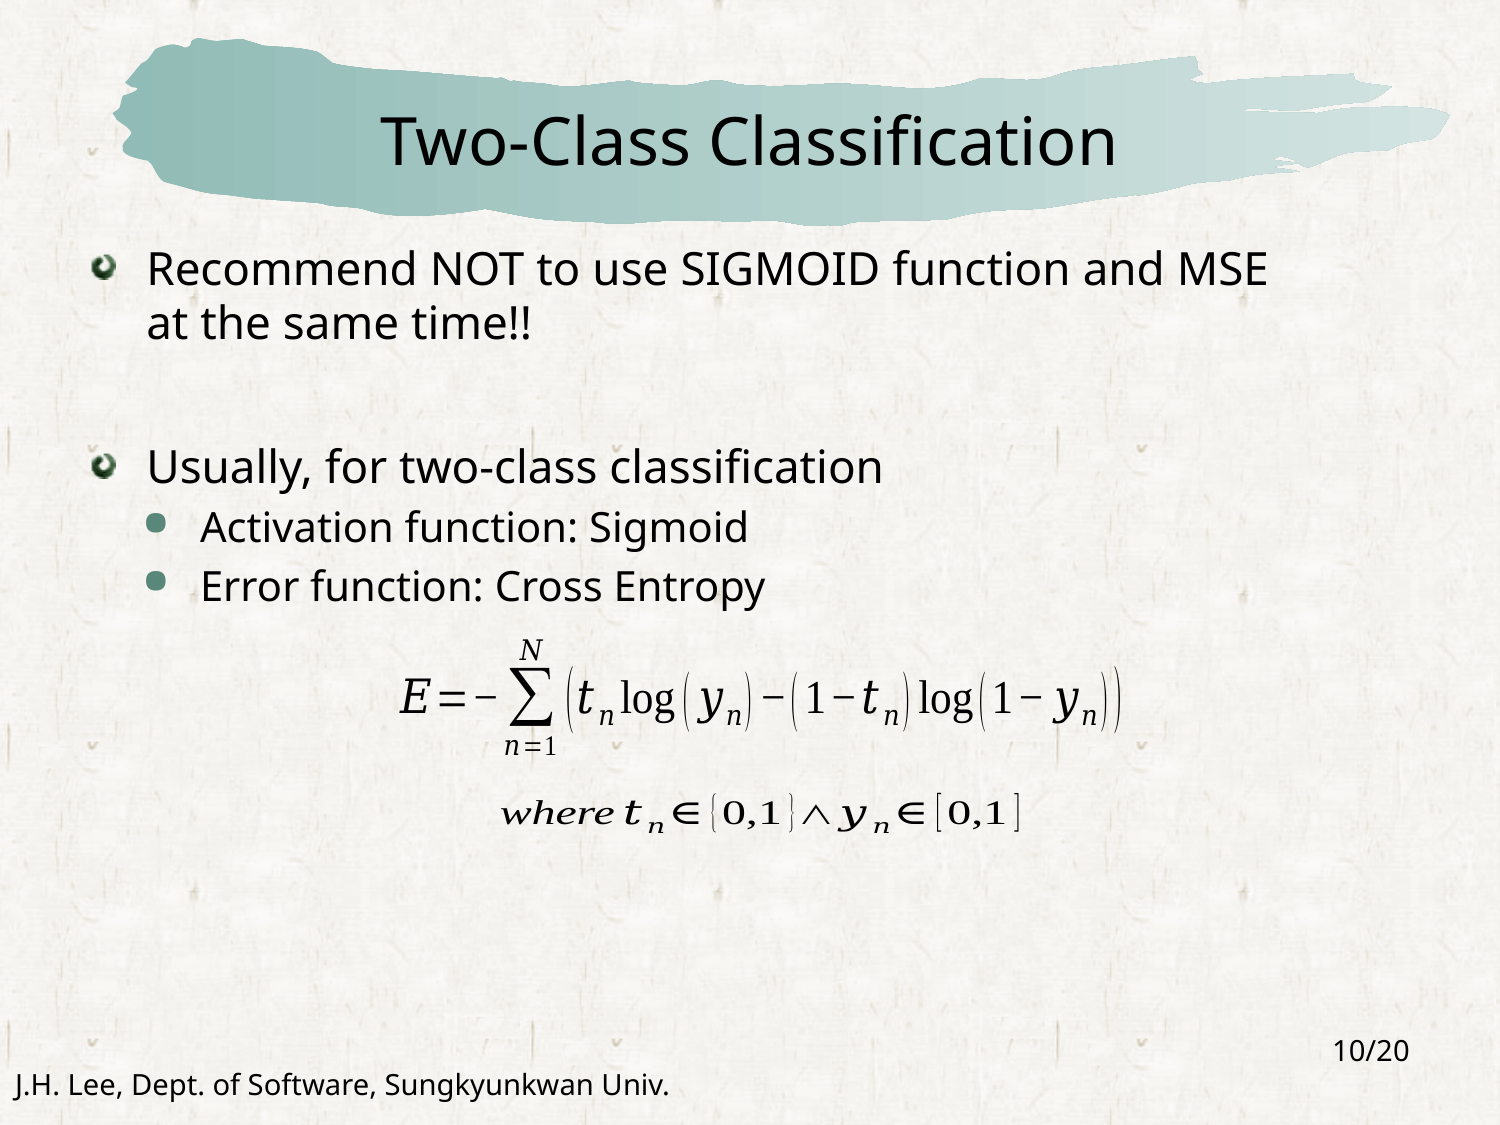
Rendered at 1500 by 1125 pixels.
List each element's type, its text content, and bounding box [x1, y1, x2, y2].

list Recommend NOT to use SIGMOID function and MSE at the same time!! Usually, for two-class classification Activation function: Sigmoid Error function: Cross Entropy [75, 231, 1425, 1005]
title Two-Class Classification [75, 45, 1425, 231]
picture [0, 0, 1500, 1125]
footer J.H. Lee, Dept. of Software, Sungkyunkwan Univ. [0, 1058, 762, 1102]
slide_number 10/20 [1074, 1024, 1426, 1103]
